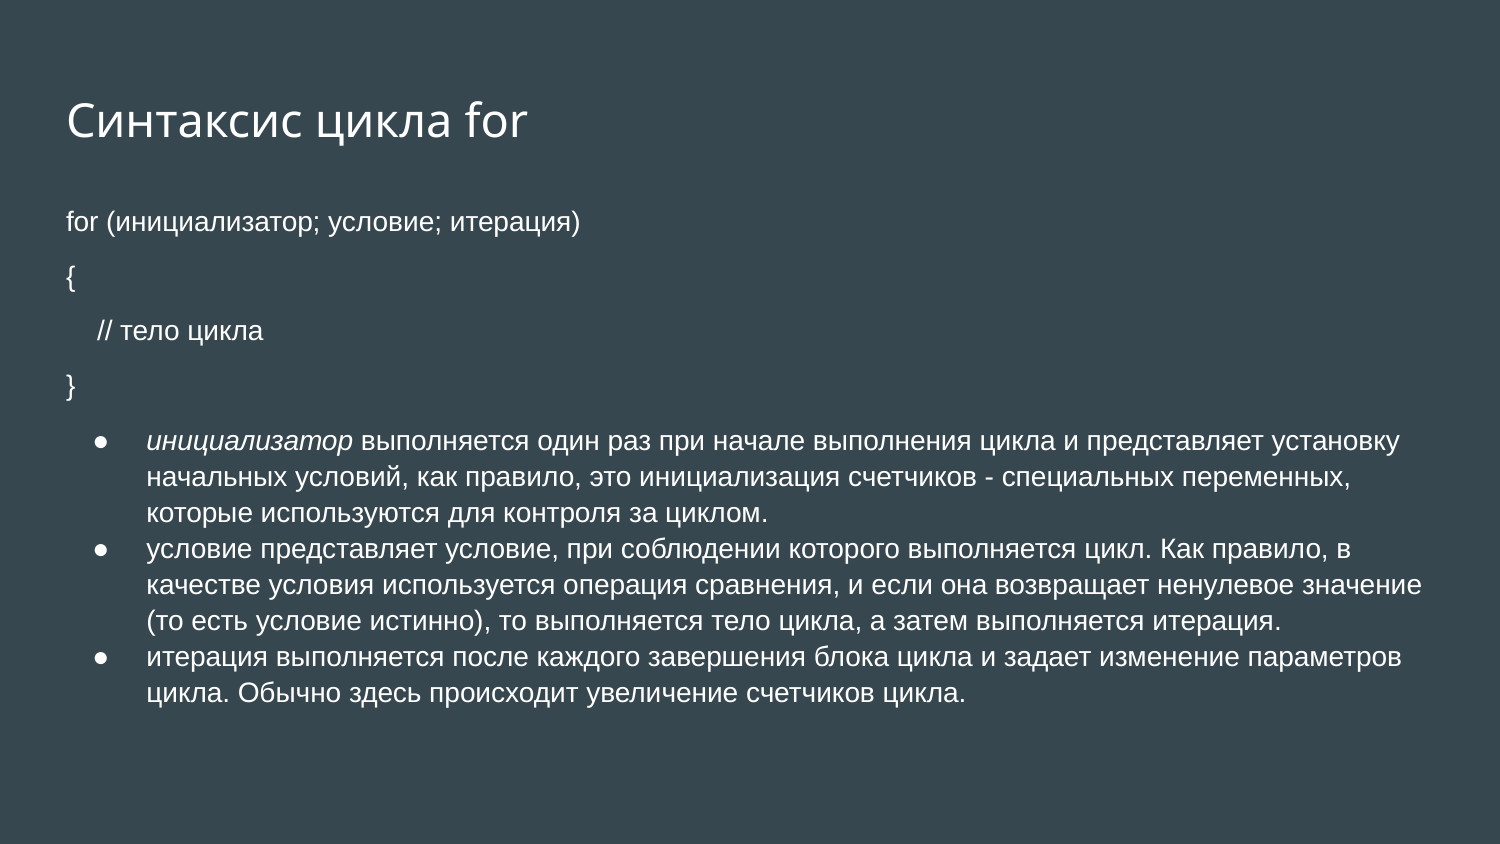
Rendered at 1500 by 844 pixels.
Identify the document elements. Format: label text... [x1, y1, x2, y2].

list for (инициализатор; условие; итерация) { // тело цикла } инициализатор выполняется один раз при начале выполнения цикла и представляет установку начальных условий, как правило, это инициализация счетчиков - специальных переменных, которые используются для контроля за циклом. условие представляет условие, при соблюдении которого выполняется цикл. Как правило, в качестве условия используется операция сравнения, и если она возвращает ненулевое значение (то есть условие истинно), то выполняется тело цикла, а затем выполняется итерация. итерация выполняется после каждого завершения блока цикла и задает изменение параметров цикла. Обычно здесь происходит увеличение счетчиков цикла. [51, 186, 1449, 747]
title Синтаксис цикла for [51, 72, 1449, 167]
